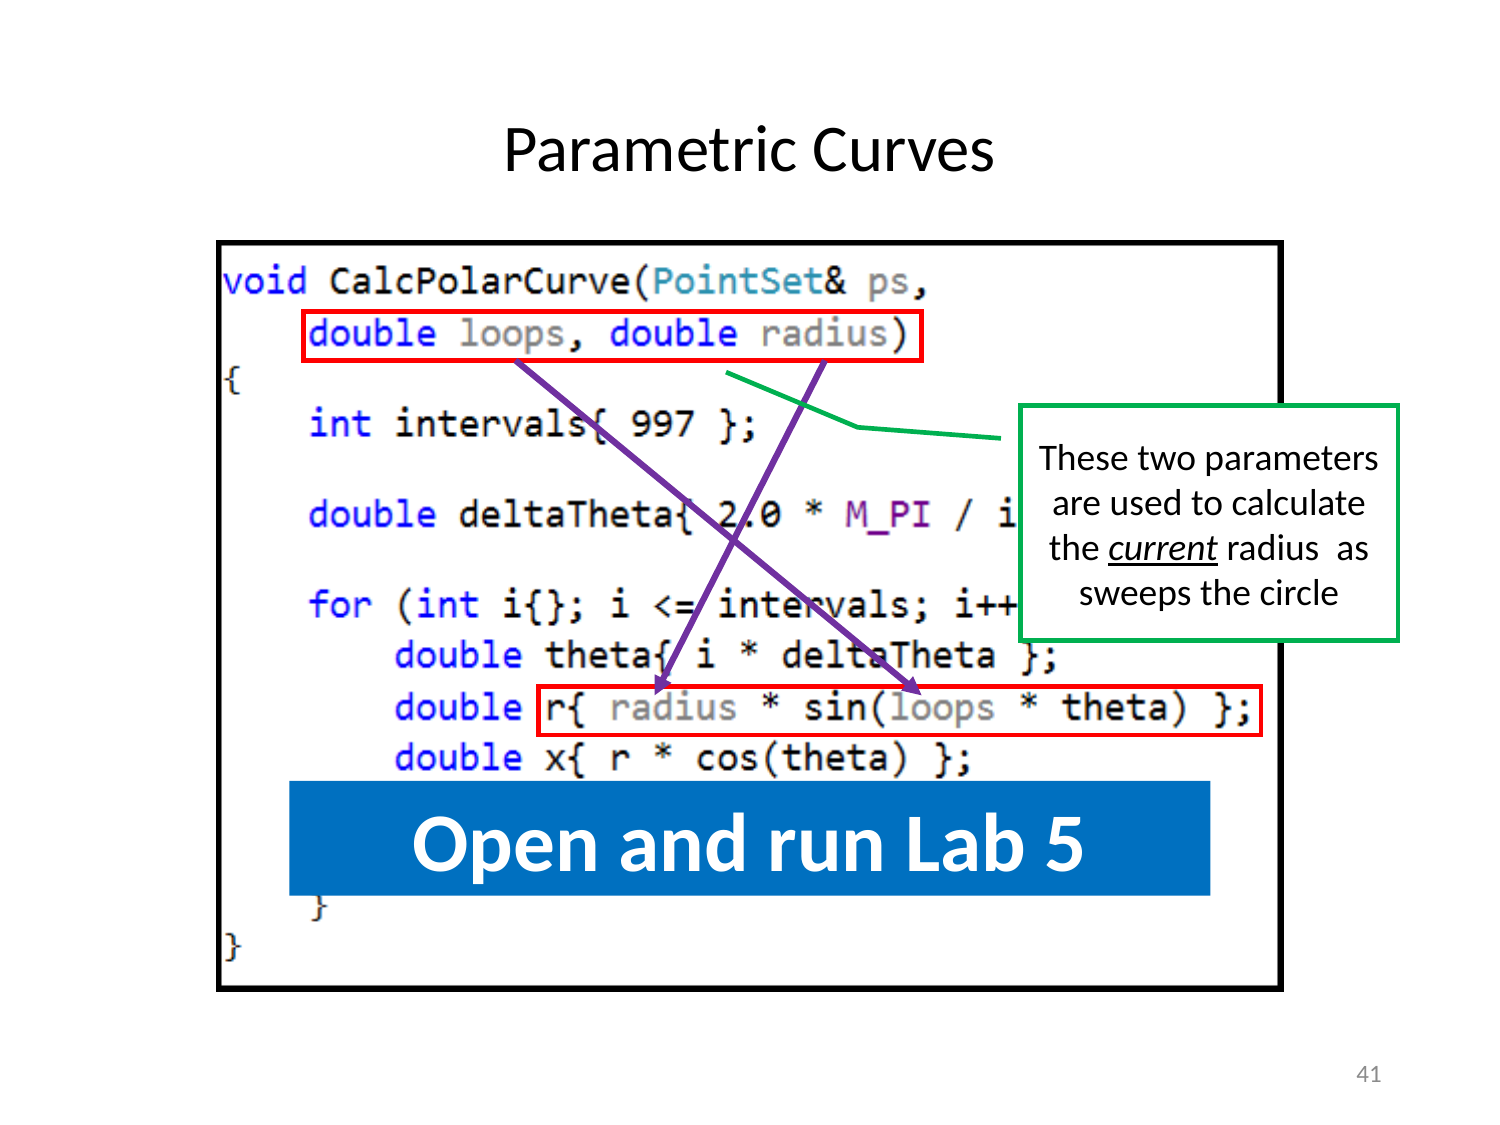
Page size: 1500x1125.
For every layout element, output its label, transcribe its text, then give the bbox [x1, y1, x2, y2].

slide_number 41 [1059, 1042, 1397, 1103]
picture [216, 240, 1284, 992]
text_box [654, 360, 825, 696]
title Parametric Curves [103, 59, 1397, 241]
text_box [515, 360, 654, 696]
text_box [825, 360, 922, 696]
